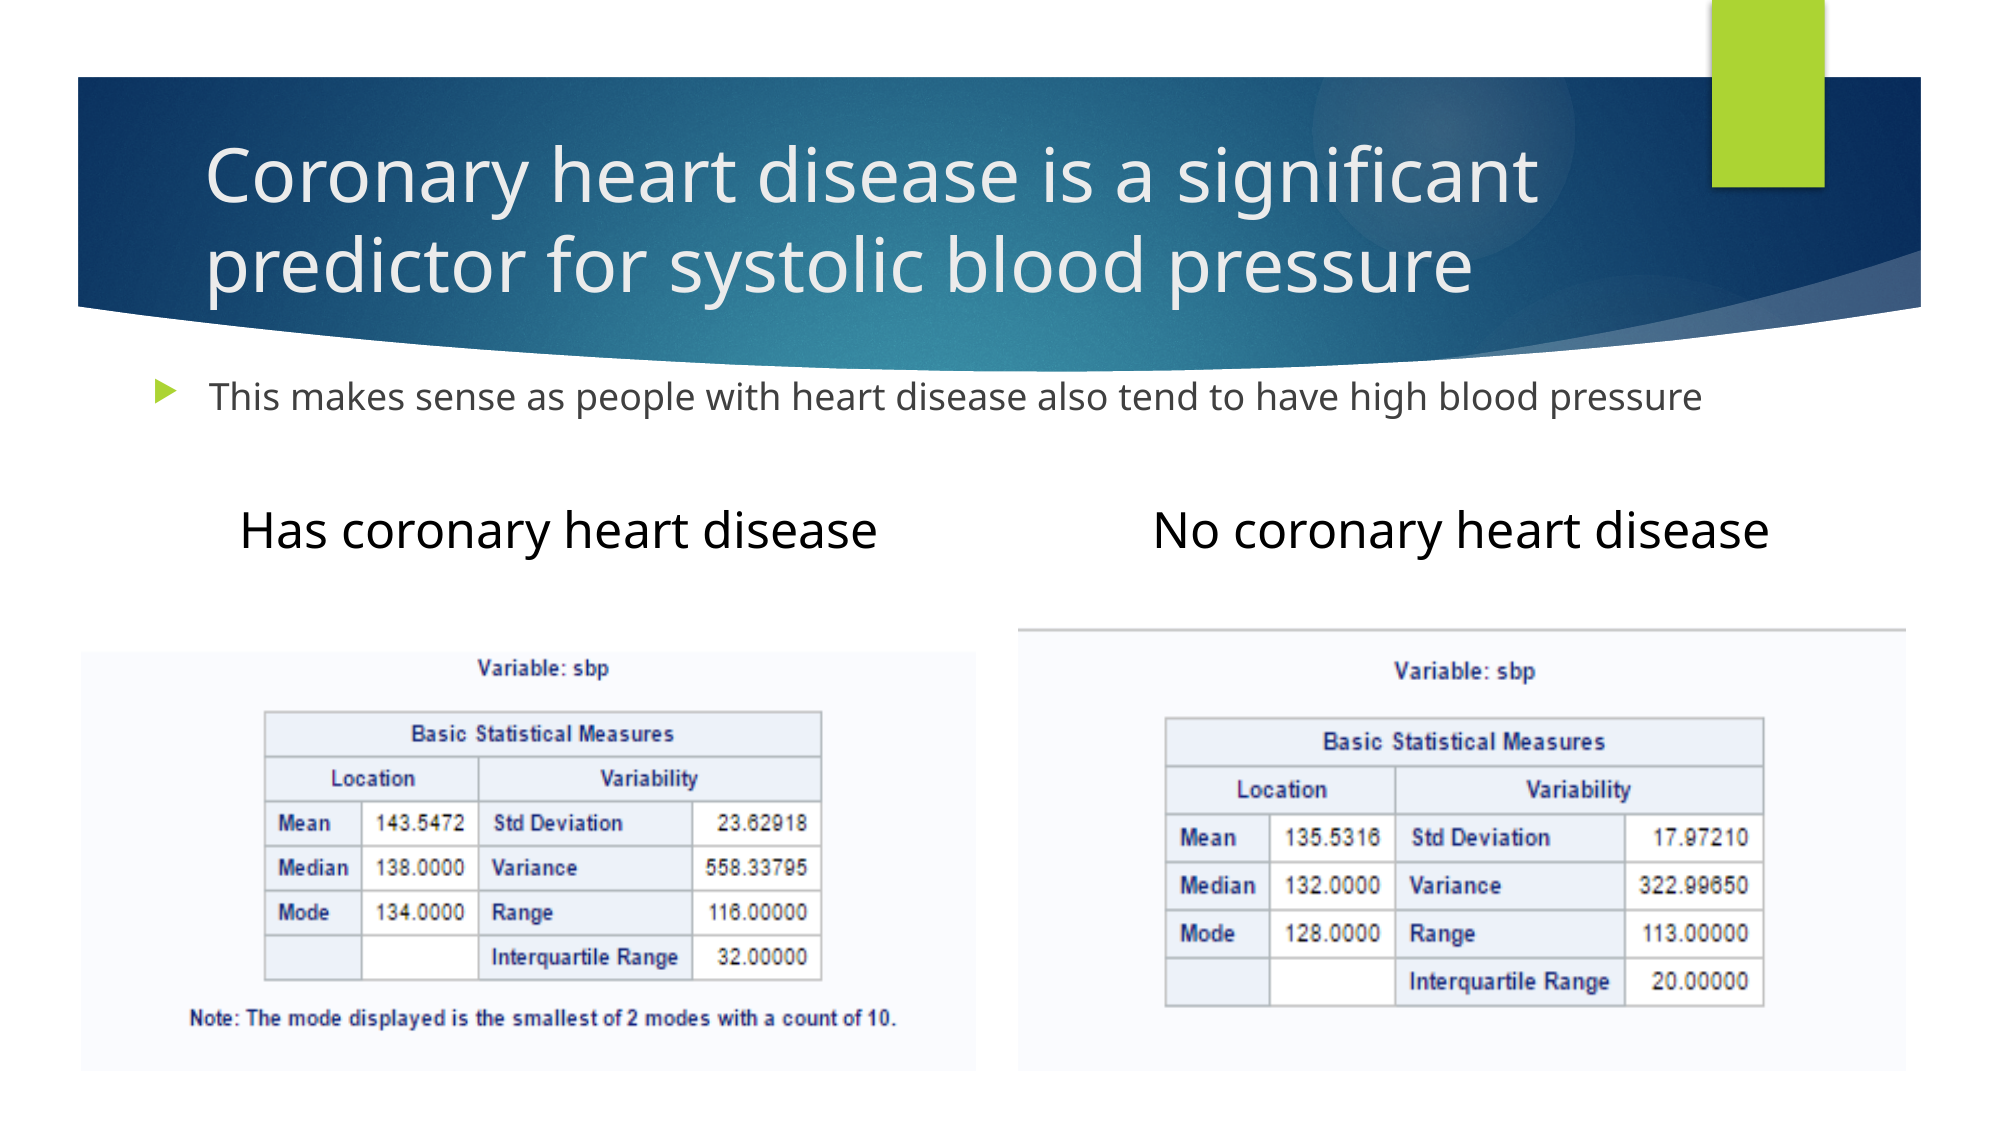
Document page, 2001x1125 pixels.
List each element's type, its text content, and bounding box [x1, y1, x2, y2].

text_box No coronary heart disease [1082, 491, 1841, 566]
list This makes sense as people with heart disease also tend to have high blood pressure [137, 299, 1863, 442]
text_box Has coronary heart disease [191, 491, 928, 566]
picture [1018, 626, 1906, 1071]
picture [81, 626, 977, 1071]
title Coronary heart disease is a significant predictor for systolic blood pressure [189, 159, 1627, 276]
